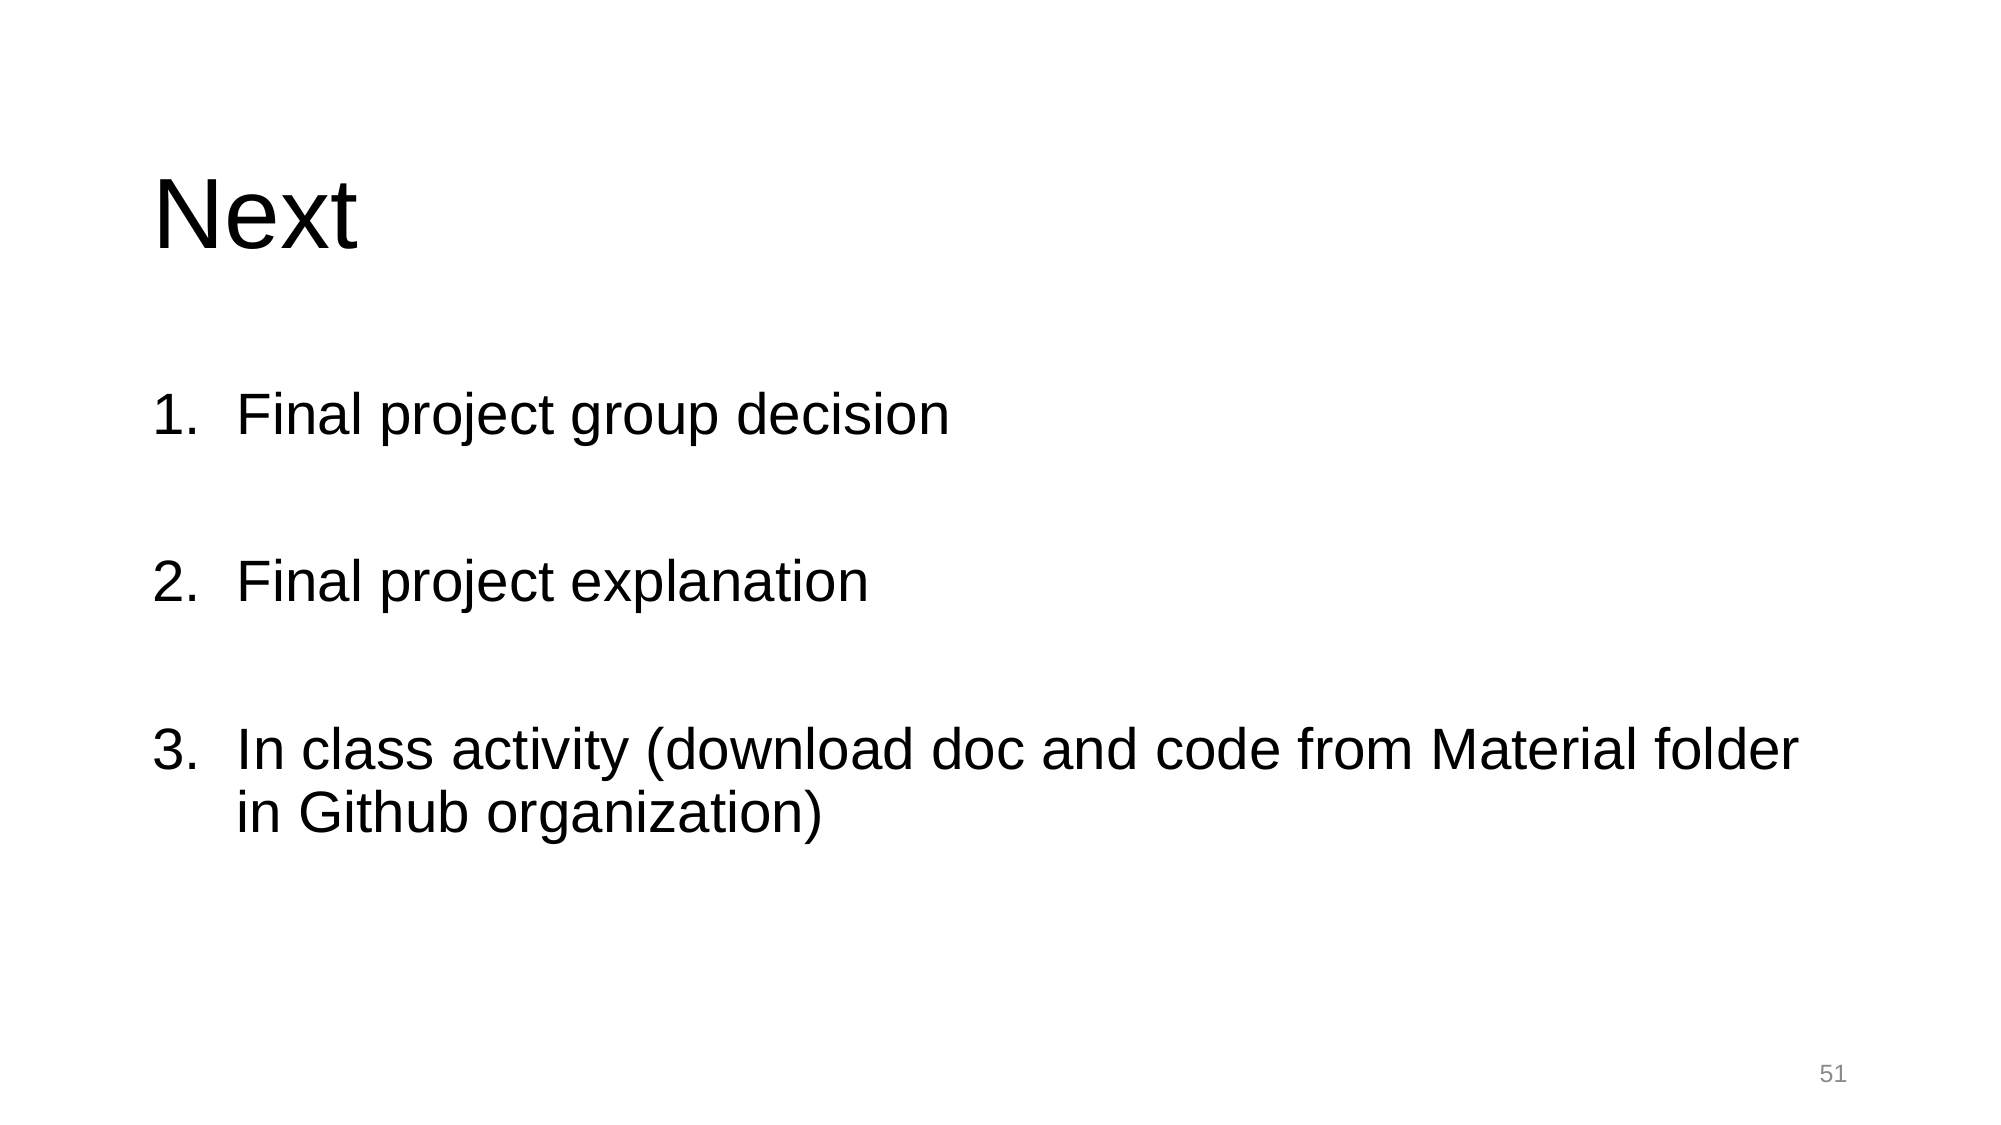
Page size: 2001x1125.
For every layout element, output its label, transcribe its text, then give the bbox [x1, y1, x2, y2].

list Final project group decision Final project explanation In class activity (download doc and code from Material folder in Github organization) [137, 299, 1863, 1014]
title Next [137, 59, 1863, 278]
slide_number 51 [1412, 1042, 1863, 1103]
